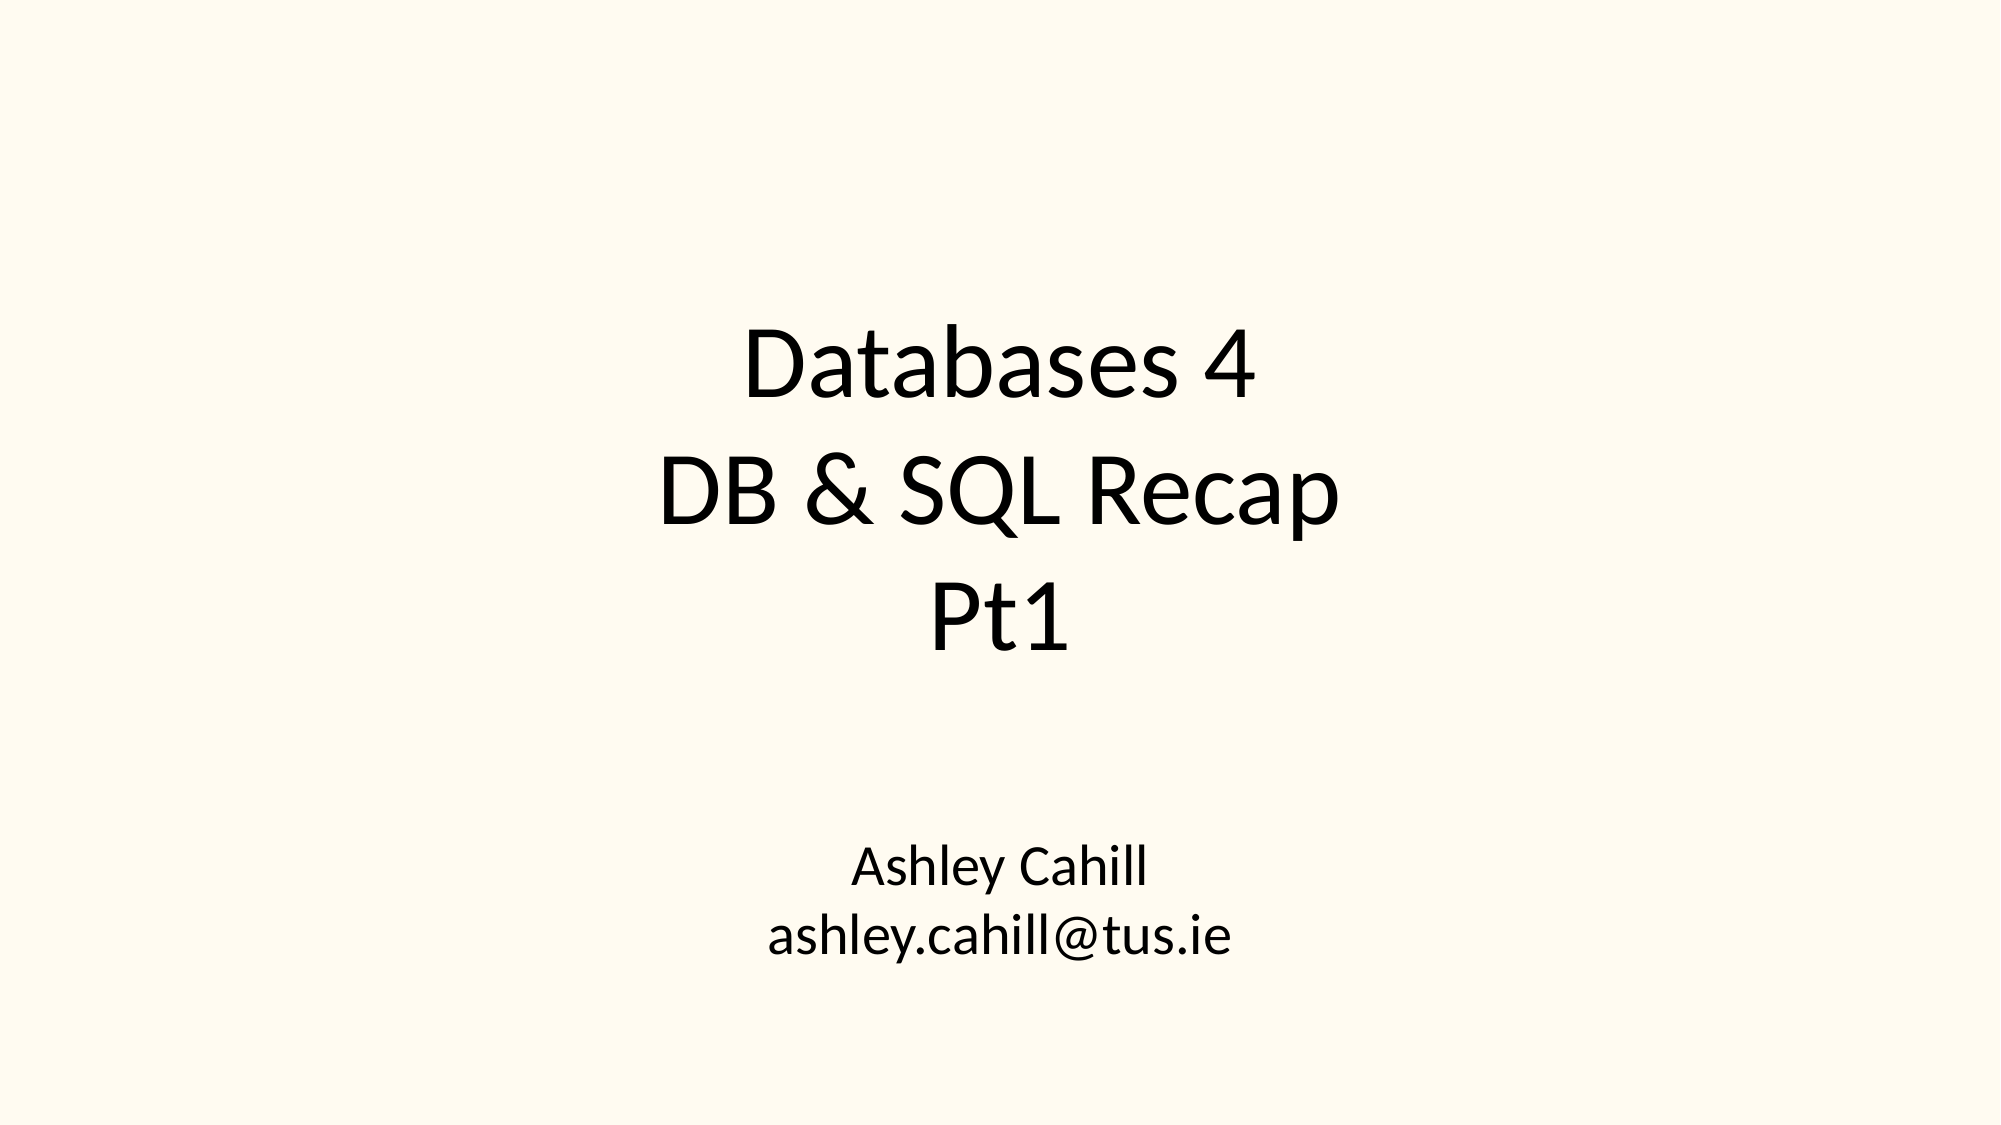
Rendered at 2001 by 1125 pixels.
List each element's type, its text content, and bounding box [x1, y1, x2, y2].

text_box Ashley Cahill ashley.cahill@tus.ie [0, 819, 2000, 974]
list Databases 4 DB & SQL Recap Pt1 [137, 299, 1863, 687]
